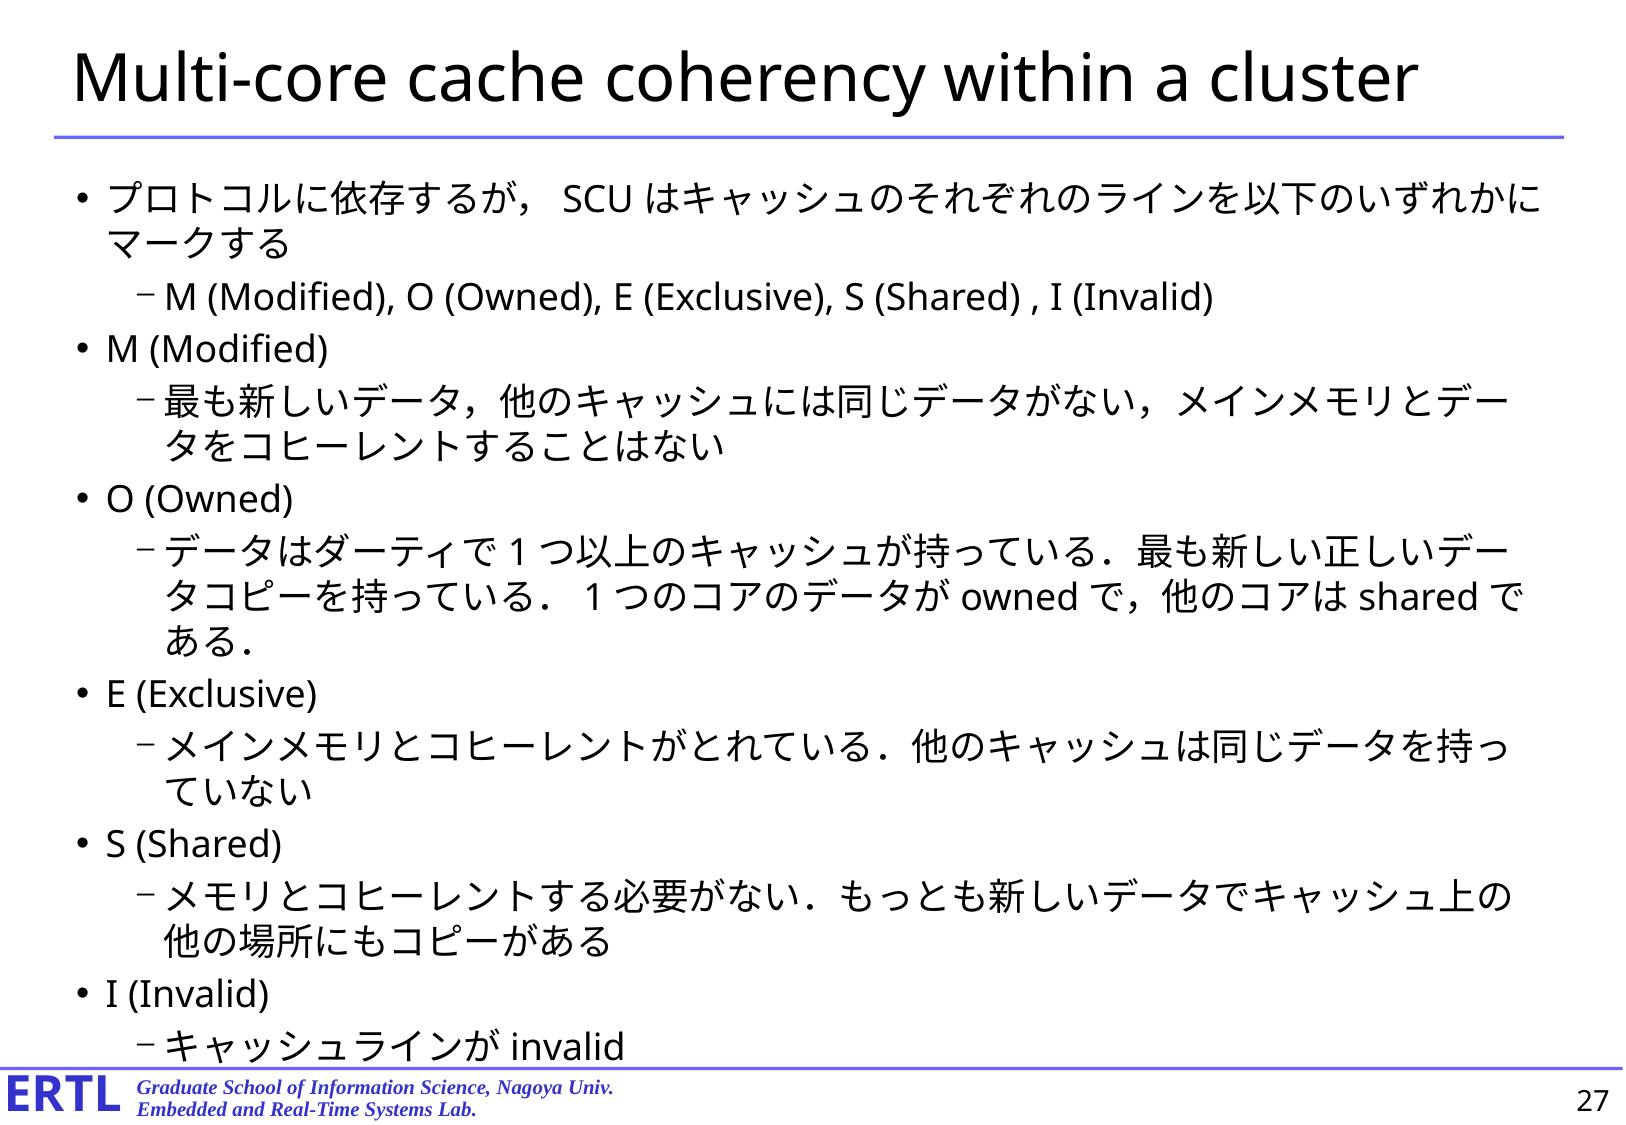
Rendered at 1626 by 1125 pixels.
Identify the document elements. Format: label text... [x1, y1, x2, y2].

slide_number 27 [1286, 1074, 1625, 1125]
list プロトコルに依存するが，SCUはキャッシュのそれぞれのラインを以下のいずれかにマークする M (Modified), O (Owned), E (Exclusive), S (Shared) , I (Invalid) M (Modified) 最も新しいデータ，他のキャッシュには同じデータがない，メインメモリとデータをコヒーレントすることはない O (Owned) データはダーティで1つ以上のキャッシュが持っている．最も新しい正しいデータコピーを持っている．1つのコアのデータがownedで，他のコアはsharedである． E (Exclusive) メインメモリとコヒーレントがとれている．他のキャッシュは同じデータを持っていない S (Shared) メモリとコヒーレントする必要がない．もっとも新しいデータでキャッシュ上の他の場所にもコピーがある I (Invalid) キャッシュラインがinvalid [60, 167, 1560, 1039]
title Multi-core cache coherency within a cluster [56, 37, 1504, 113]
